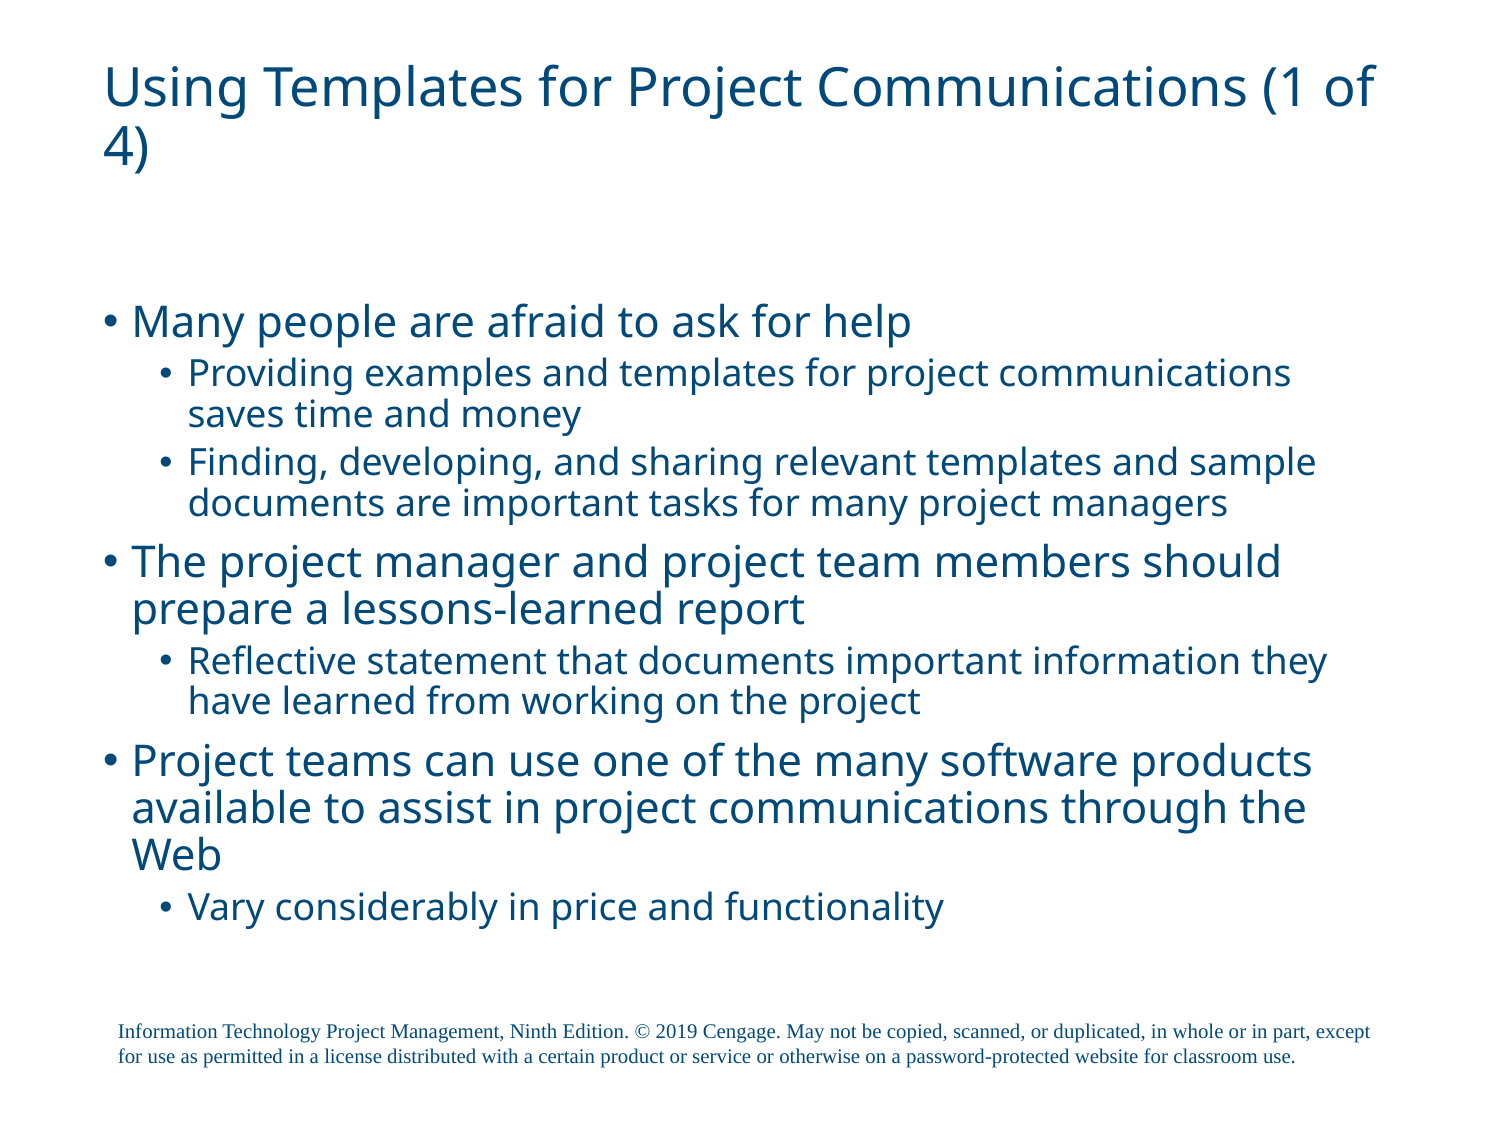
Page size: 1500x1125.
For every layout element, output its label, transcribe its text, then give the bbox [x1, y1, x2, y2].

footer Information Technology Project Management, Ninth Edition. © 2019 Cengage. May not be copied, scanned, or duplicated, in whole or in part, except for use as permitted in a license distributed with a certain product or service or otherwise on a password-protected website for classroom use. [103, 1009, 1397, 1070]
title Using Templates for Project Communications (1 of 4) [103, 59, 1397, 278]
list Many people are afraid to ask for help Providing examples and templates for project communications saves time and money Finding, developing, and sharing relevant templates and sample documents are important tasks for many project managers The project manager and project team members should prepare a lessons-learned report Reflective statement that documents important information they have learned from working on the project Project teams can use one of the many software products available to assist in project communications through the Web Vary considerably in price and functionality [103, 299, 1397, 1009]
